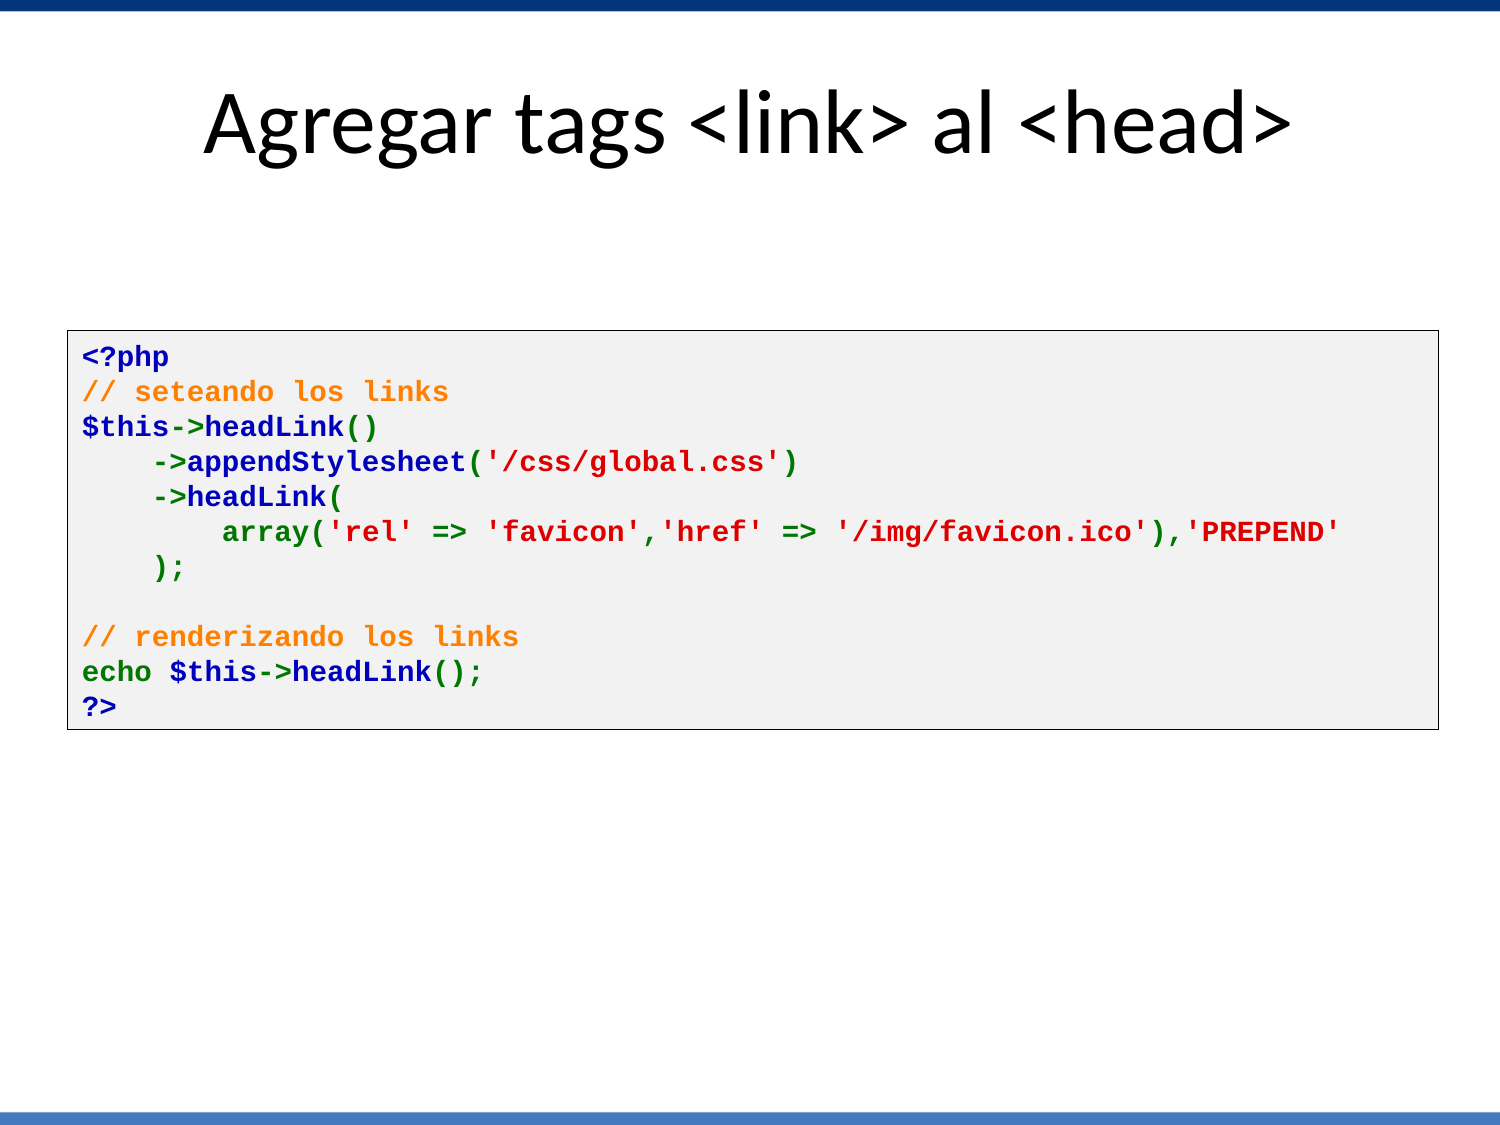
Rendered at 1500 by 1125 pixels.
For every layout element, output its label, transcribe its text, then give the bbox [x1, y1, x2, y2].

picture [0, 0, 1500, 1125]
text_box <?php // seteando los links $this->headLink() ->appendStylesheet('/css/global.css') ->headLink( array('rel' => 'favicon','href' => '/img/favicon.ico'),'PREPEND' ); // renderizando los links echo $this->headLink(); ?> [67, 330, 1439, 730]
title Agregar tags <link> al <head> [75, 23, 1425, 211]
